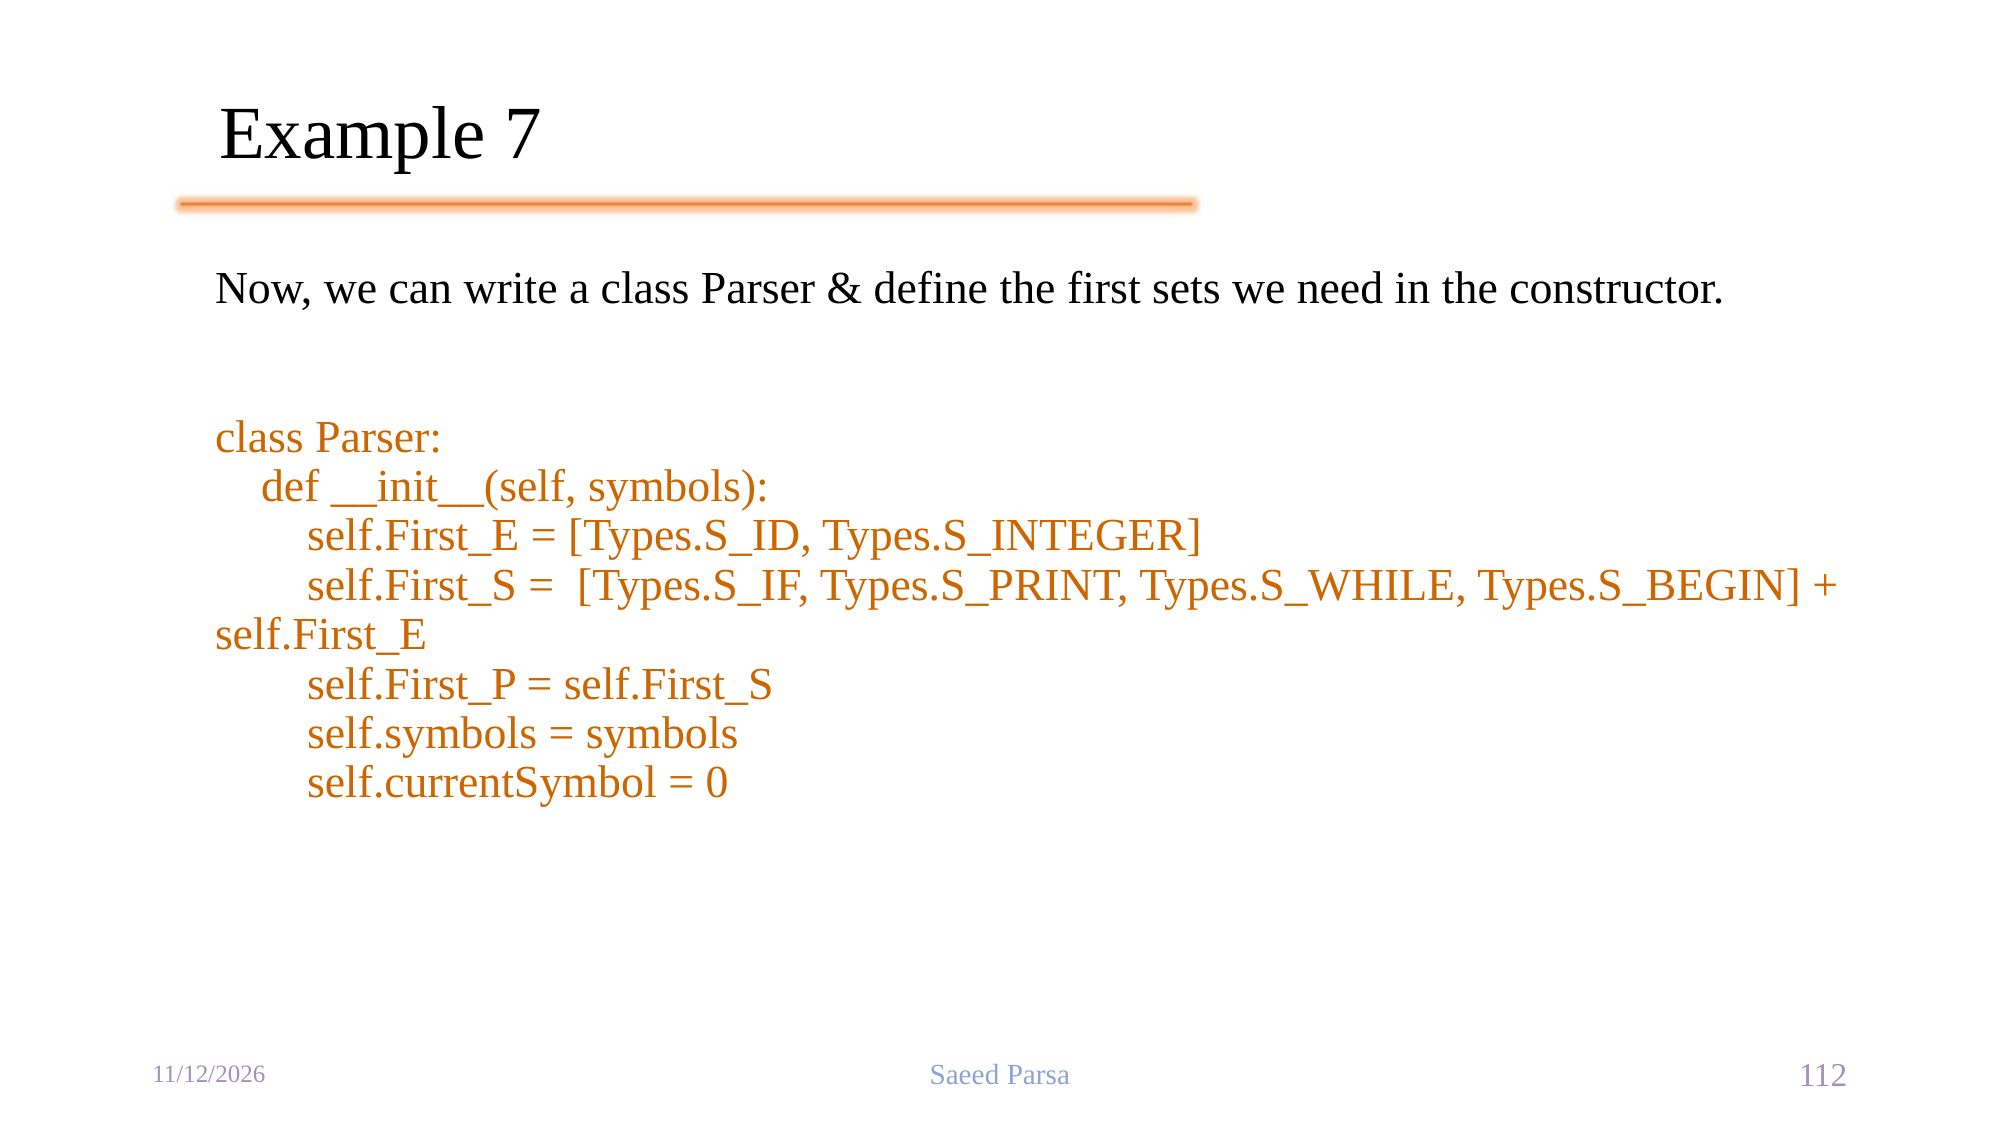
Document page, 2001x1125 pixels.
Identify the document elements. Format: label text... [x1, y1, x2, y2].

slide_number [137, 1042, 588, 1103]
slide_number 112 [1412, 1042, 1863, 1103]
title Example 7 [204, 86, 1585, 182]
picture [152, 181, 1213, 237]
footer Saeed Parsa [662, 1042, 1338, 1103]
text_box Now, we can write a class Parser & define the first sets we need in the constructor. class Parser: def __init__(self, symbols): self.First_E = [Types.S_ID, Types.S_INTEGER] self.First_S = [Types.S_IF, Types.S_PRINT, Types.S_WHILE, Types.S_BEGIN] + self.First_E self.First_P = self.First_S self.symbols = symbols self.currentSymbol = 0 [200, 256, 1863, 968]
